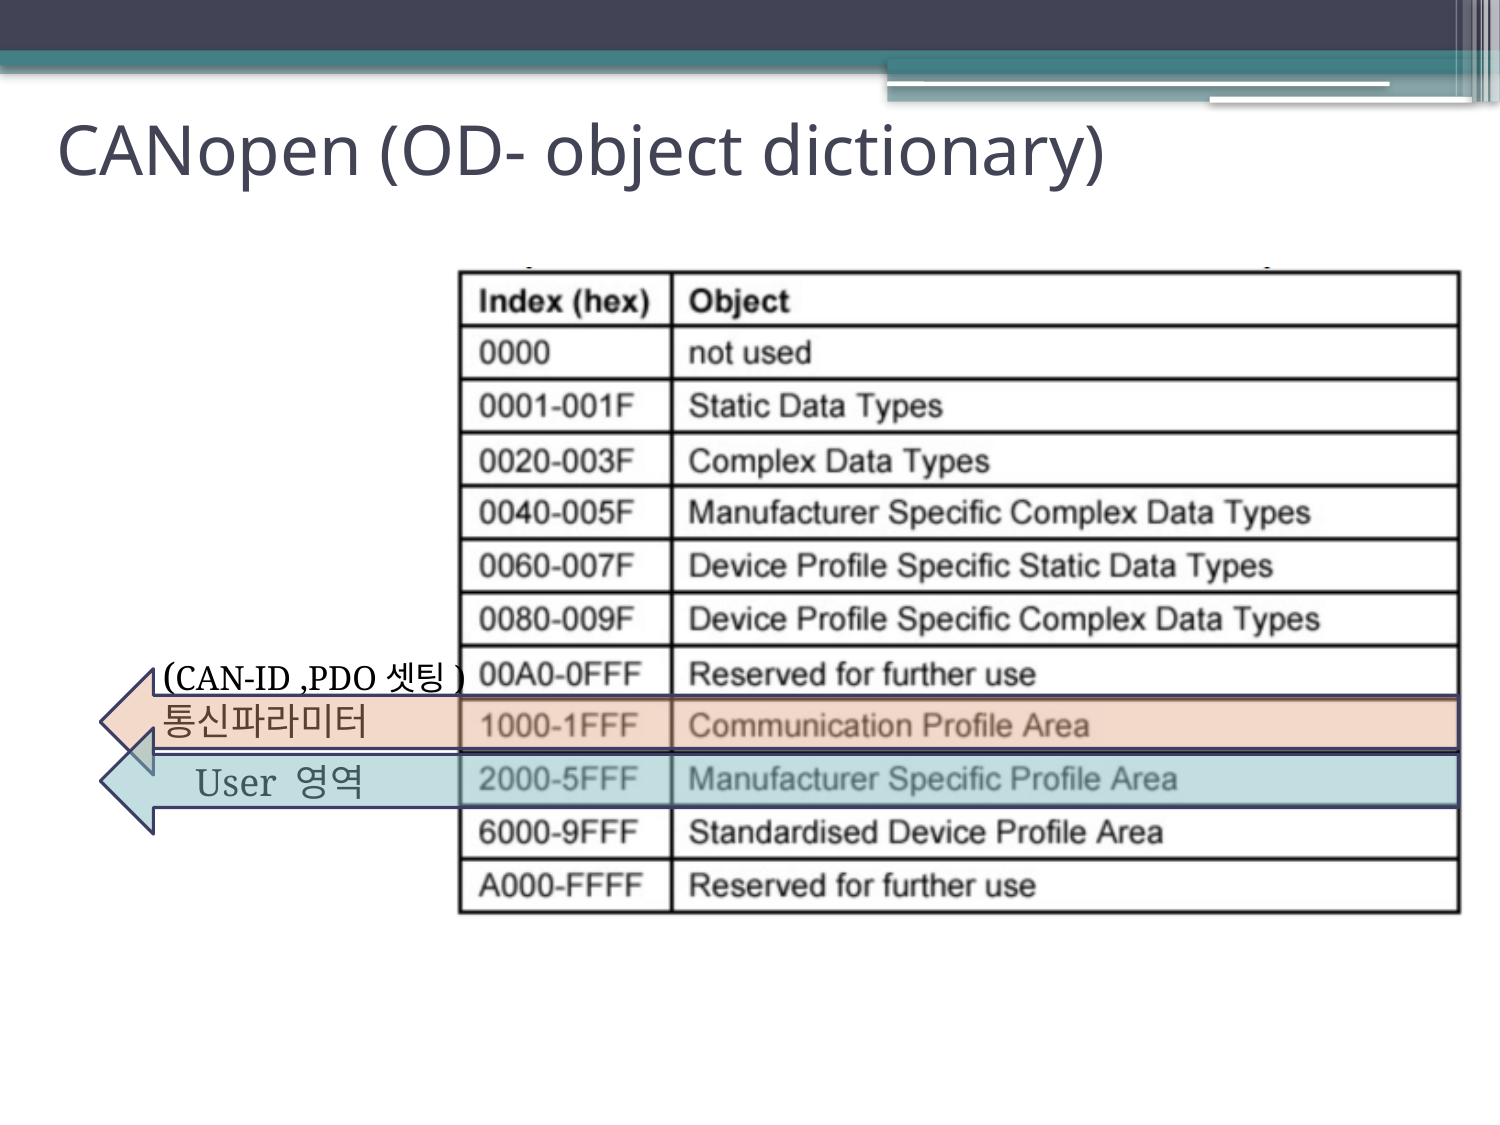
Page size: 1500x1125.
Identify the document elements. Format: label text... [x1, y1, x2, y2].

title CANopen (OD- object dictionary) [41, 90, 1176, 206]
picture [454, 266, 1465, 918]
text_box [99, 667, 447, 751]
text_box [99, 726, 447, 836]
text_box (CAN-ID ,PDO셋팅) 통신파라미터 [147, 645, 447, 693]
